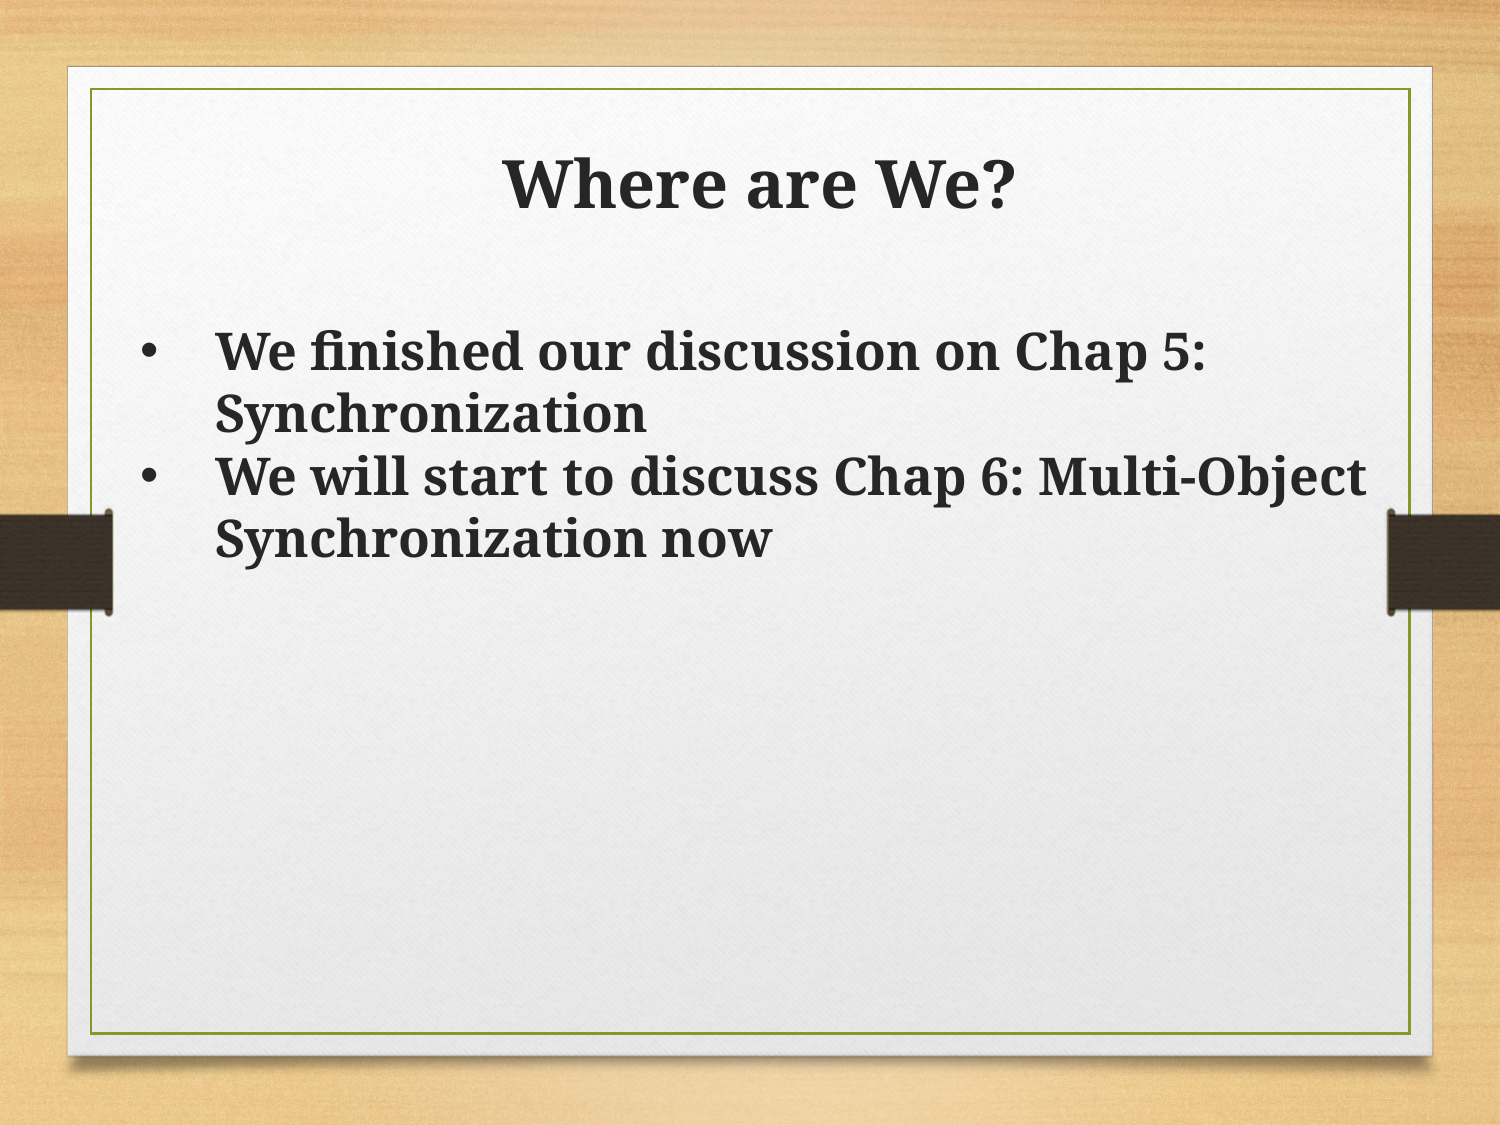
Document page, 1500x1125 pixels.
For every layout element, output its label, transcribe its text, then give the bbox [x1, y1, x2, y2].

text_box We finished our discussion on Chap 5: Synchronization We will start to discuss Chap 6: Multi-Object Synchronization now [124, 287, 1413, 599]
picture [0, 0, 1500, 1125]
title Where are We? [125, 137, 1413, 287]
